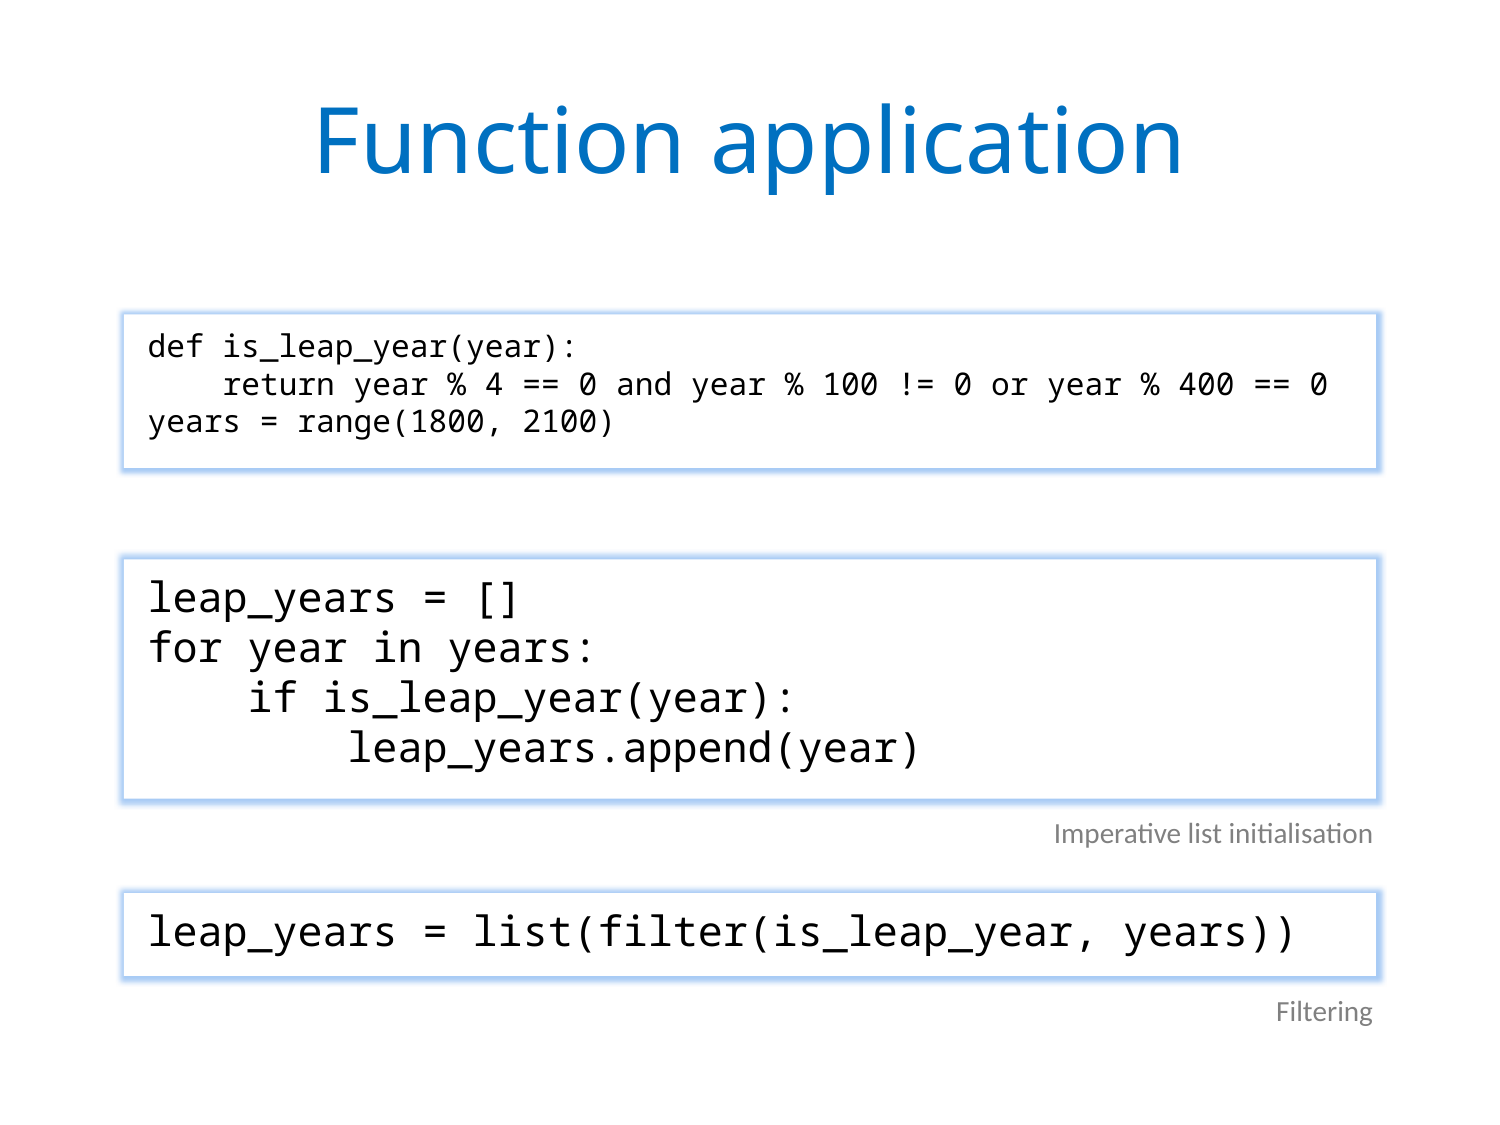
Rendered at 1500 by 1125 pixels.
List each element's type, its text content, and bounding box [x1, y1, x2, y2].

text_box def is_leap_year(year): return year % 4 == 0 and year % 100 != 0 or year % 400 == 0 years = range(1800, 2100) [123, 314, 1376, 468]
text_box leap_years = list(filter(is_leap_year, years)) [123, 893, 1376, 976]
text_box Imperative list initialisation [879, 807, 1388, 857]
title Function application [75, 42, 1425, 231]
text_box leap_years = [] for year in years: if is_leap_year(year): leap_years.append(year) [123, 559, 1376, 799]
text_box Filtering [879, 984, 1388, 1035]
